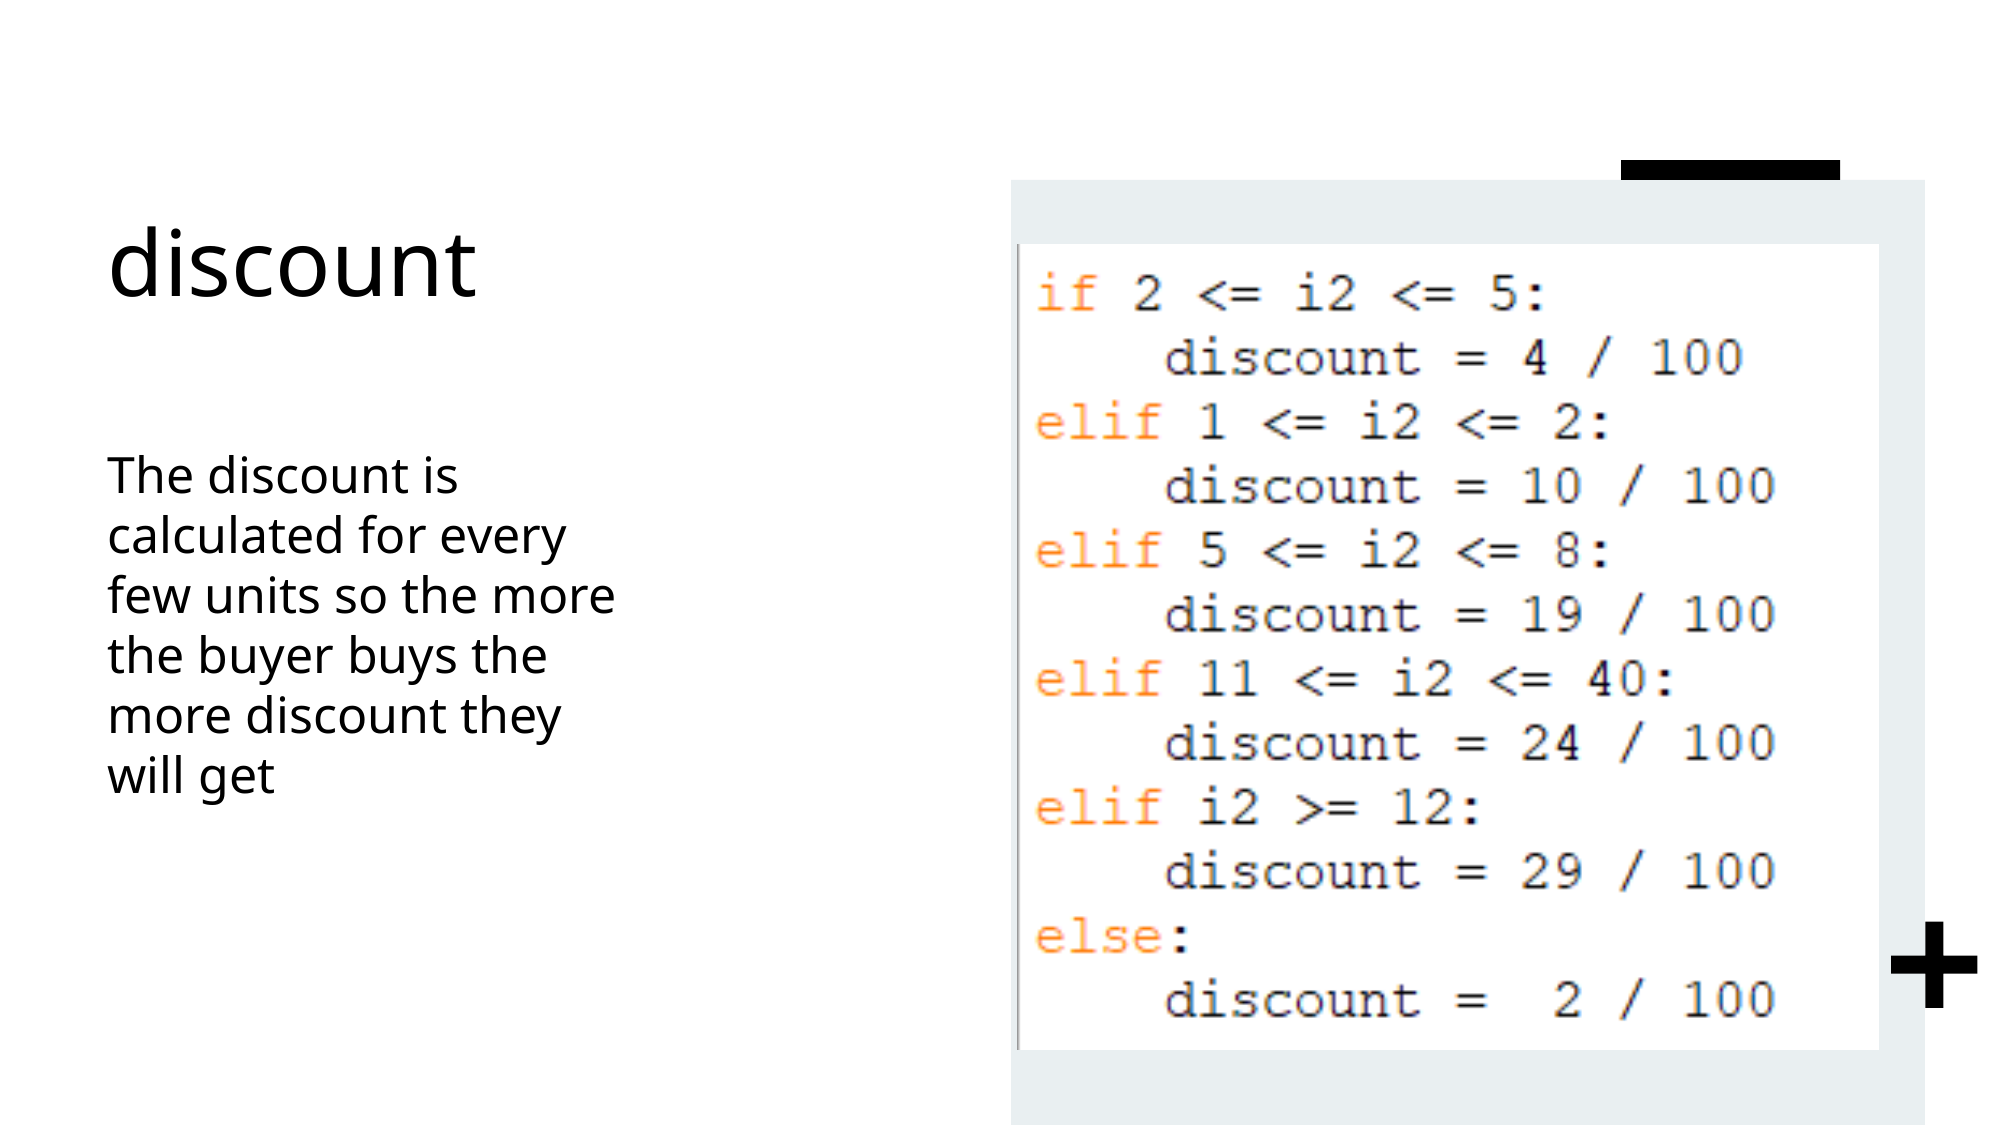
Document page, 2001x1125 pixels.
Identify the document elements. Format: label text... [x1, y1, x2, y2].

list The discount is calculated for every few units so the more the buyer buys the more discount they will get [92, 436, 651, 1051]
title discount [92, 197, 1449, 435]
picture [1017, 244, 1879, 1050]
